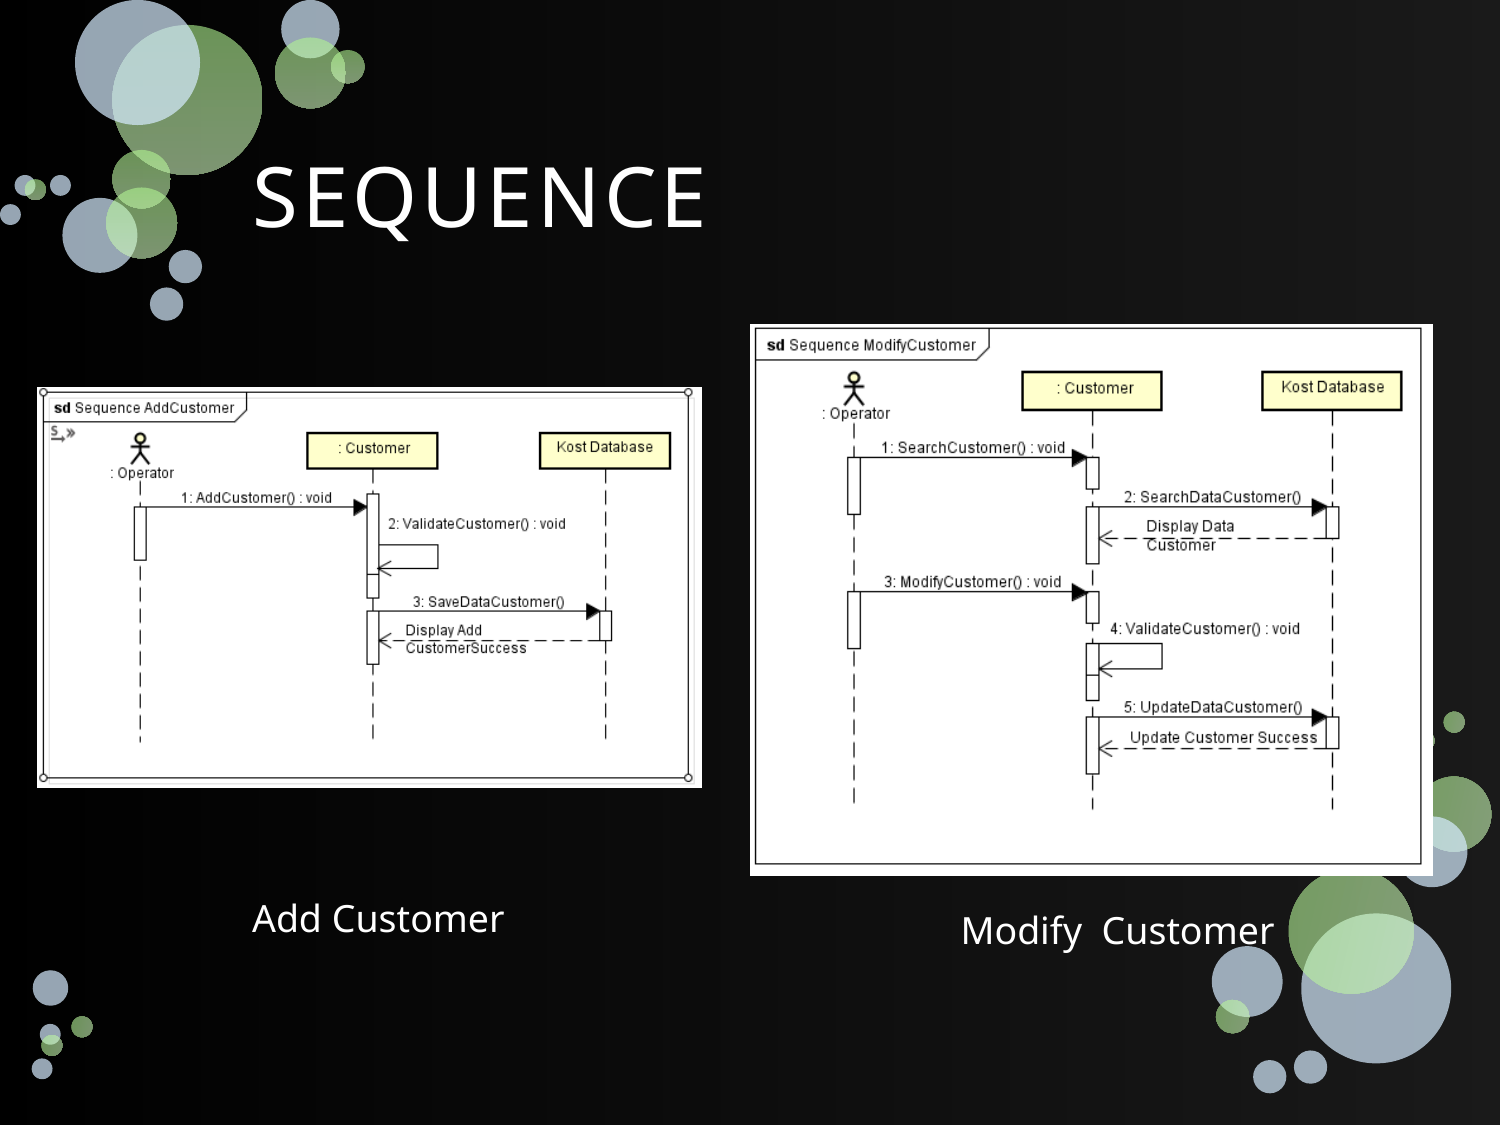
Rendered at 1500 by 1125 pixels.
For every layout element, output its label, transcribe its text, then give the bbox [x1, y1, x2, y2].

picture [35, 385, 704, 790]
title SEQUENCE [237, 99, 1325, 288]
text_box Modify Customer [945, 899, 1290, 960]
text_box Add Customer [237, 887, 520, 948]
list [748, 323, 1435, 877]
